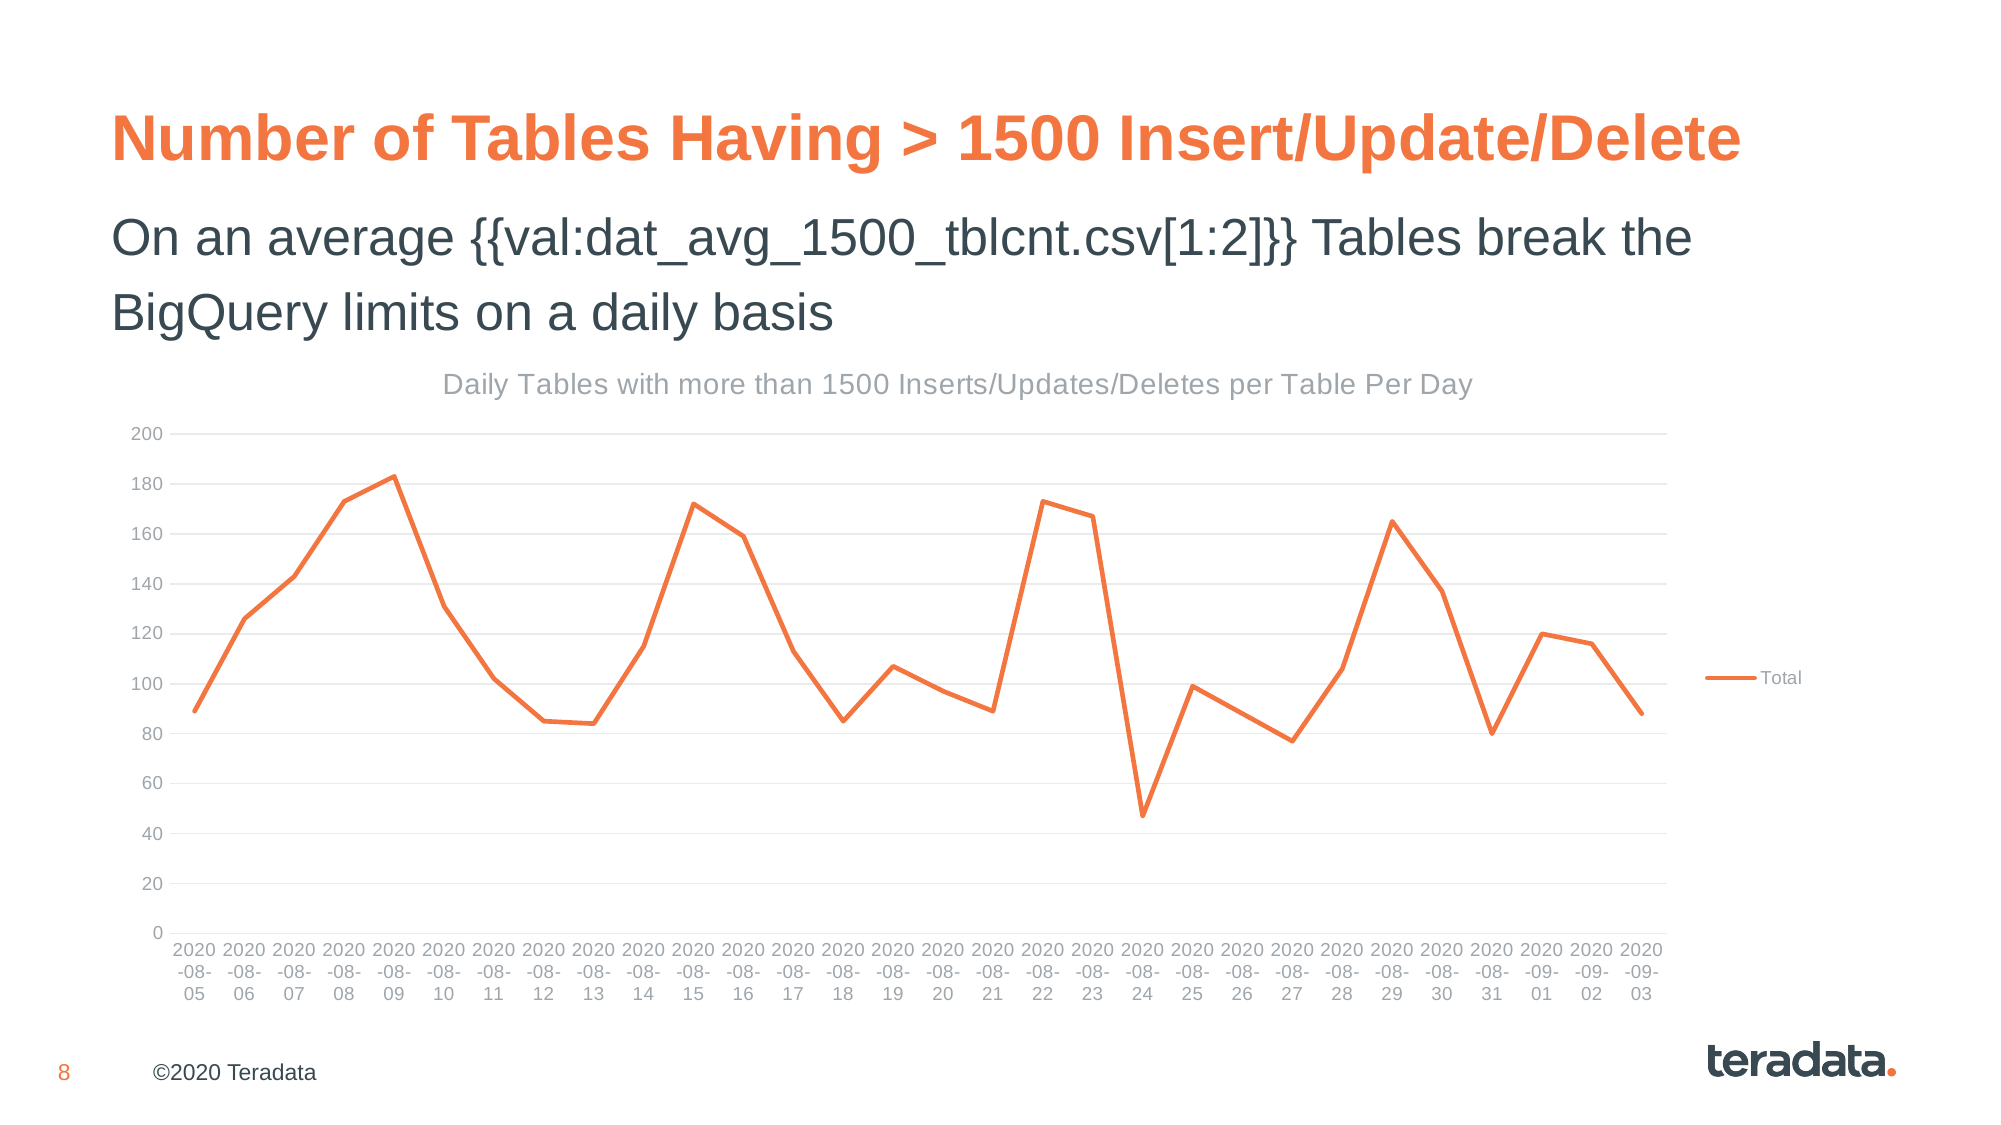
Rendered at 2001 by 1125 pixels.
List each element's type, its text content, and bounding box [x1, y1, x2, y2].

title Number of Tables Having > 1500 Insert/Update/Delete [96, 64, 1822, 183]
picture [1708, 1041, 1896, 1077]
slide_number ©2020 Teradata [153, 1057, 604, 1086]
list On an average {{val:dat_avg_1500_tblcnt.csv[1:2]}} Tables break the BigQuery limits on a daily basis [96, 183, 1822, 263]
chart [96, 337, 1822, 1019]
